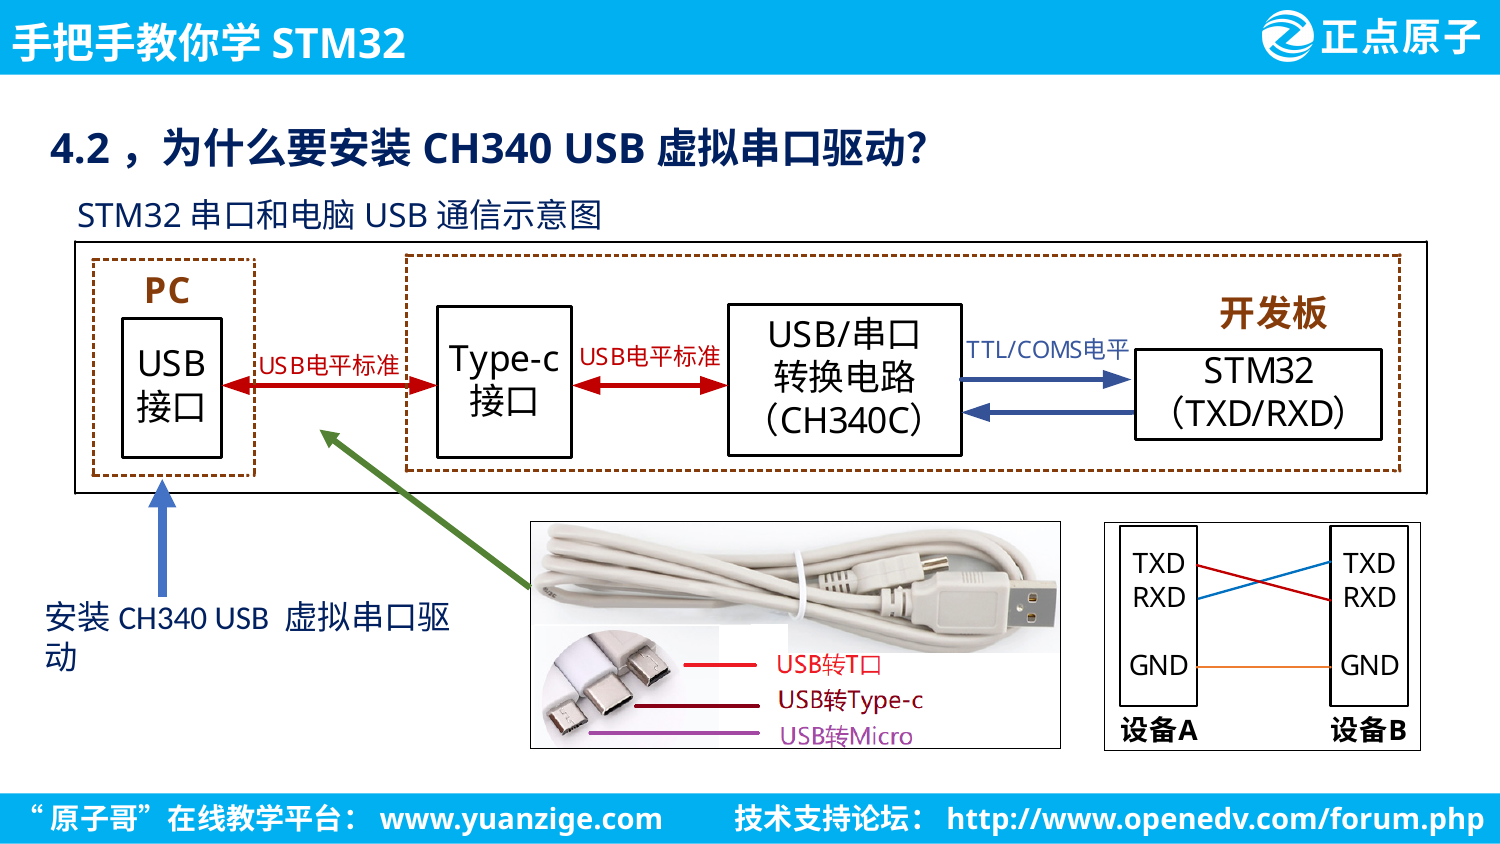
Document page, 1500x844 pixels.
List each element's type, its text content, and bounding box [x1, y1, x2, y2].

text_box 安装CH340 USB 虚拟串口驱动 [29, 588, 495, 684]
text_box 4.2，为什么要安装CH340 USB虚拟串口驱动？ [42, 93, 1137, 176]
picture [71, 238, 1428, 495]
picture [1367, 18, 1396, 42]
picture [1404, 20, 1438, 54]
picture [1263, 27, 1307, 61]
picture [530, 521, 1061, 749]
picture [1267, 11, 1313, 45]
text_box “原子哥”在线教学平台：www.yuanzige.com [0, 793, 544, 843]
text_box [319, 429, 531, 588]
picture [1445, 21, 1479, 54]
picture [1412, 44, 1418, 52]
picture [1322, 21, 1357, 52]
picture [1431, 44, 1438, 52]
text_box 技术支持论坛：http://www.openedv.com/forum.php [544, 793, 1500, 843]
text_box 手把手教你学STM32 [0, 0, 967, 75]
text_box STM32串口和电脑USB通信示意图 [62, 186, 998, 242]
picture [1364, 45, 1370, 53]
picture [1391, 45, 1397, 53]
picture [1104, 522, 1422, 751]
text_box [0, 0, 1500, 76]
